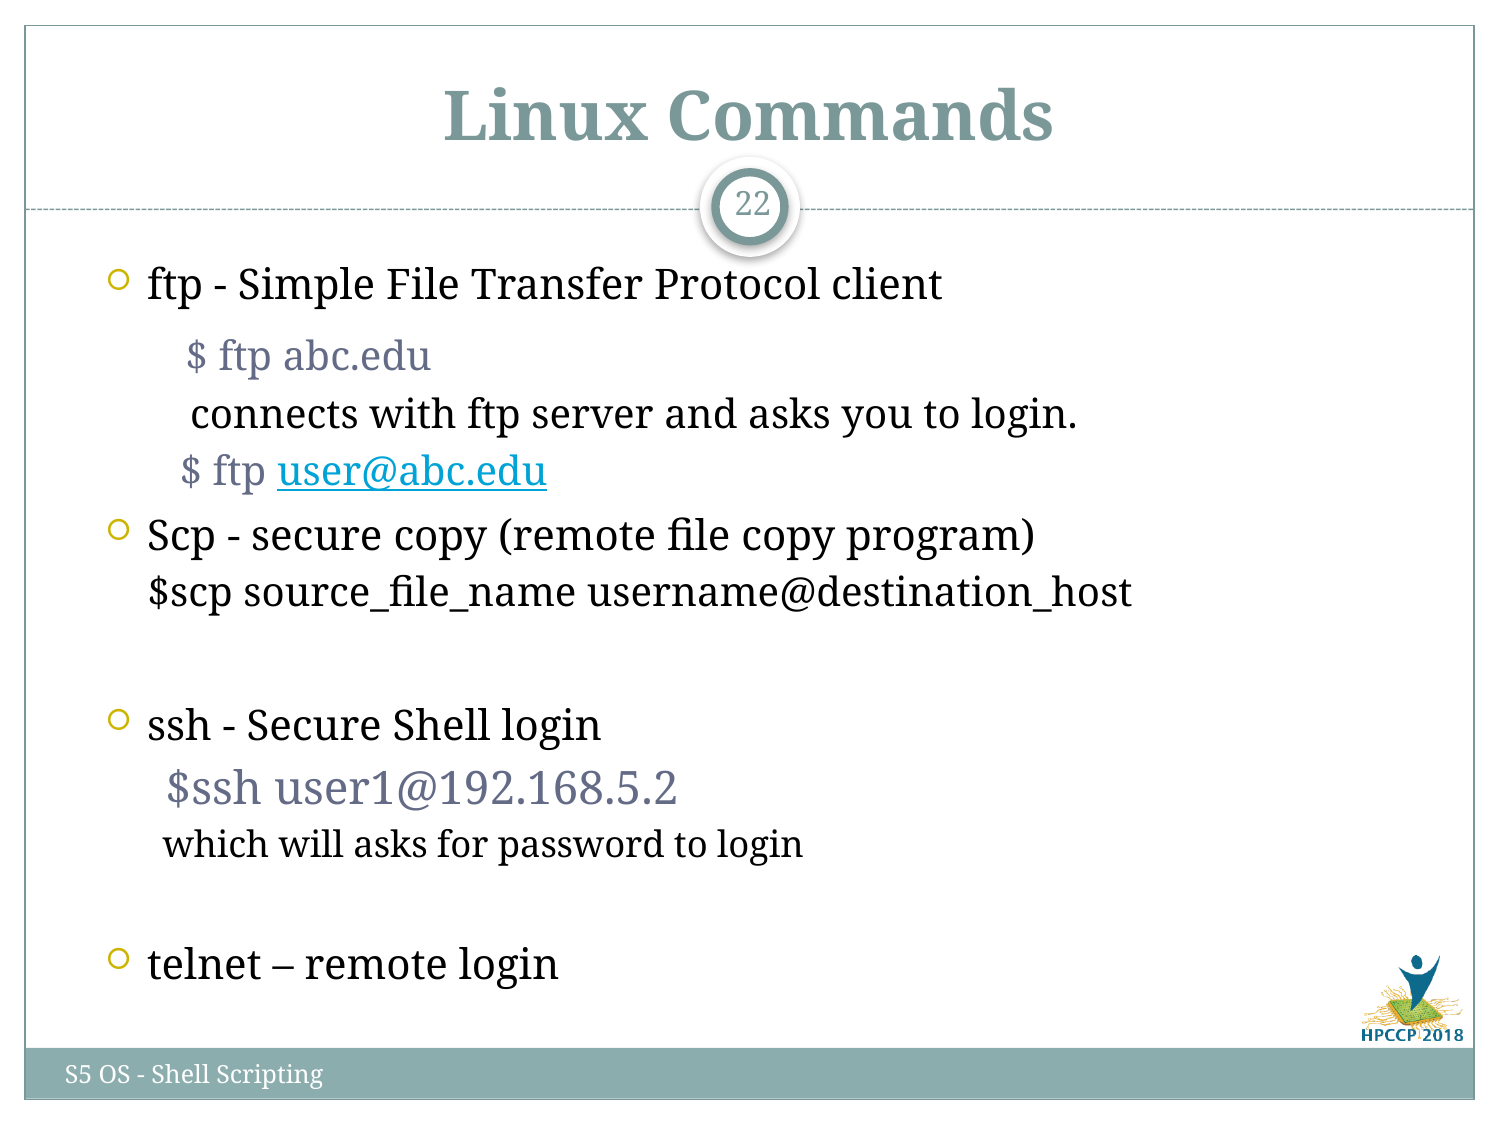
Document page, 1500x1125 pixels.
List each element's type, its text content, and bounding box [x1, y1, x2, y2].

list ftp - Simple File Transfer Protocol client $ ftp abc.edu connects with ftp server and asks you to login. $ ftp user@abc.edu Scp - secure copy (remote file copy program) $scp source_file_name username@destination_host ssh - Secure Shell login $ssh user1@192.168.5.2 which will asks for password to login telnet – remote login [49, 250, 1445, 1001]
title Linux Commands [49, 37, 1450, 162]
slide_number 22 [715, 168, 791, 241]
footer S5 OS - Shell Scripting [50, 1051, 638, 1112]
picture [1362, 955, 1463, 1042]
